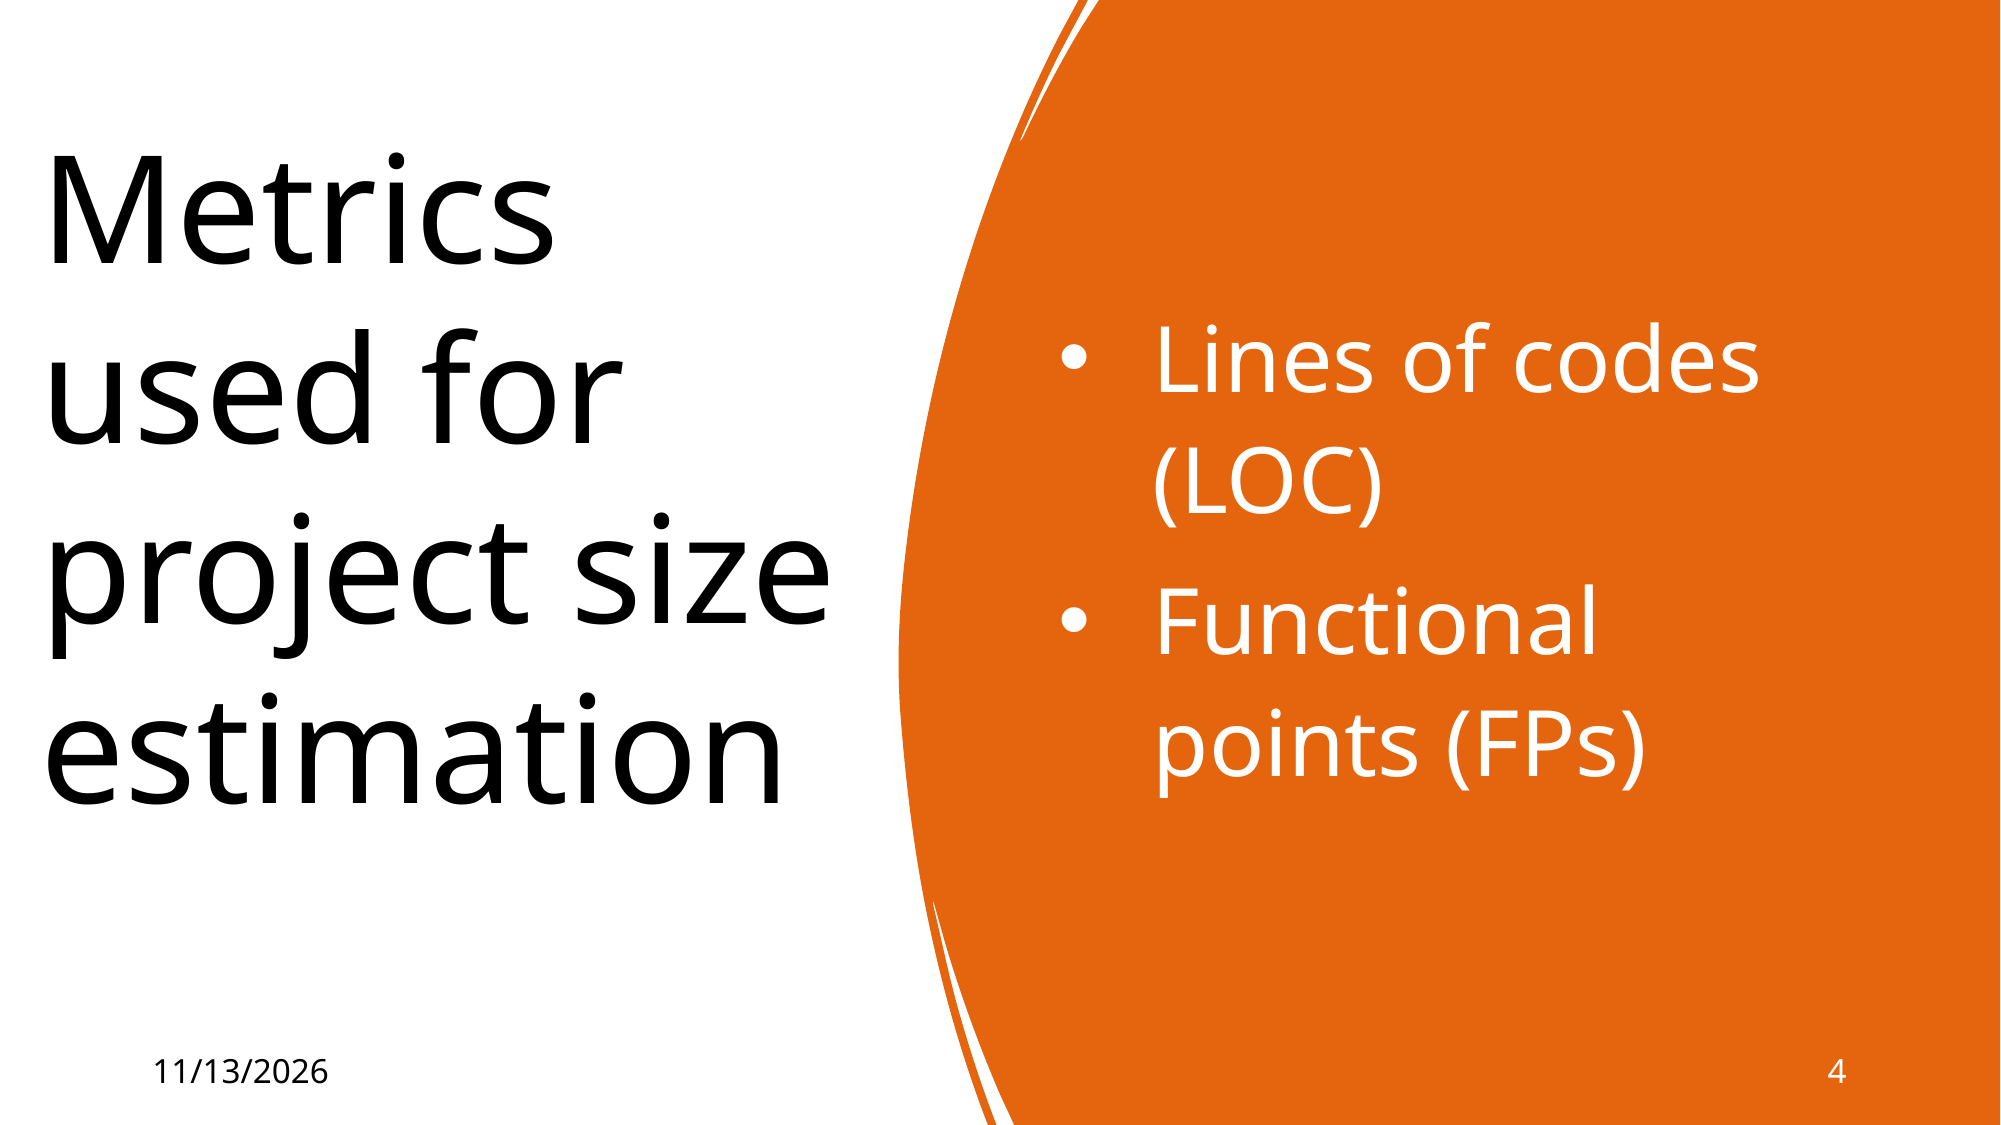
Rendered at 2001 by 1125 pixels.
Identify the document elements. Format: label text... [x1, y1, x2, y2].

list Lines of codes (LOC) Functional points (FPs) [1043, 264, 1863, 962]
slide_number 4 [1651, 1042, 1862, 1103]
title Metrics used for project size estimation [25, 106, 872, 1020]
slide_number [137, 1042, 513, 1103]
